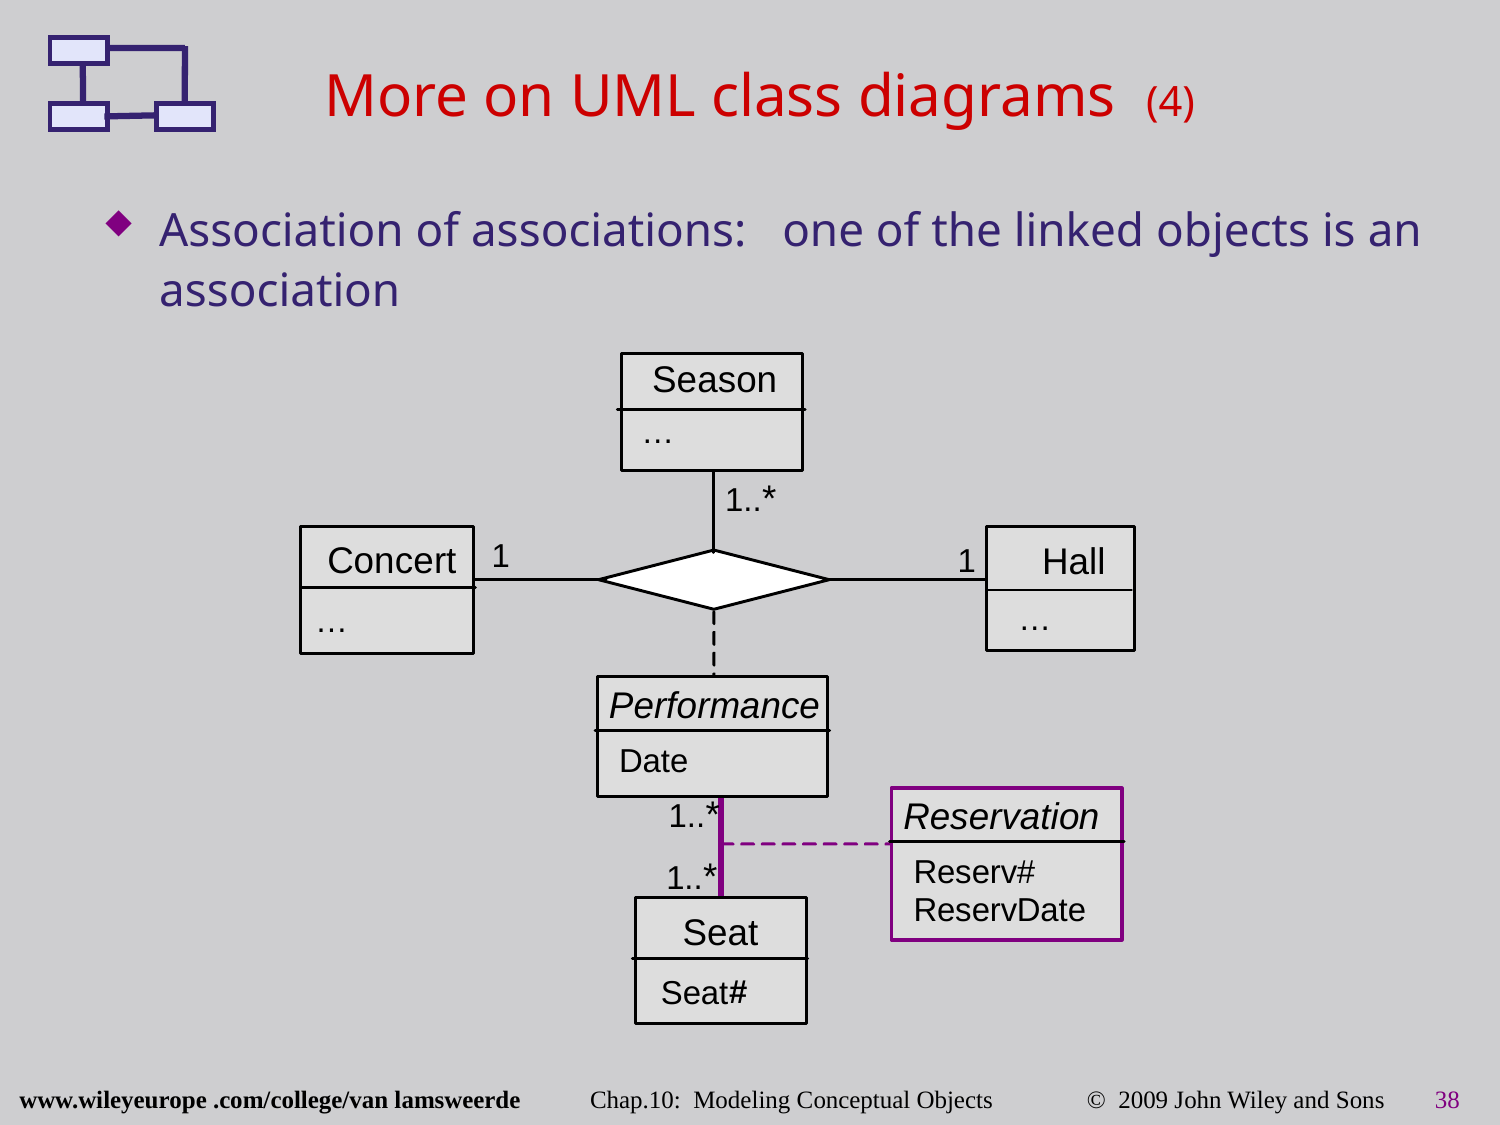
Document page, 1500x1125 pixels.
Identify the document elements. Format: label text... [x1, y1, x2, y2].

text_box Association of associations: one of the linked objects is an association [67, 189, 1458, 322]
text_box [274, 339, 1174, 1049]
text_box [49, 36, 214, 130]
title More on UML class diagrams (4) [49, 30, 1470, 156]
